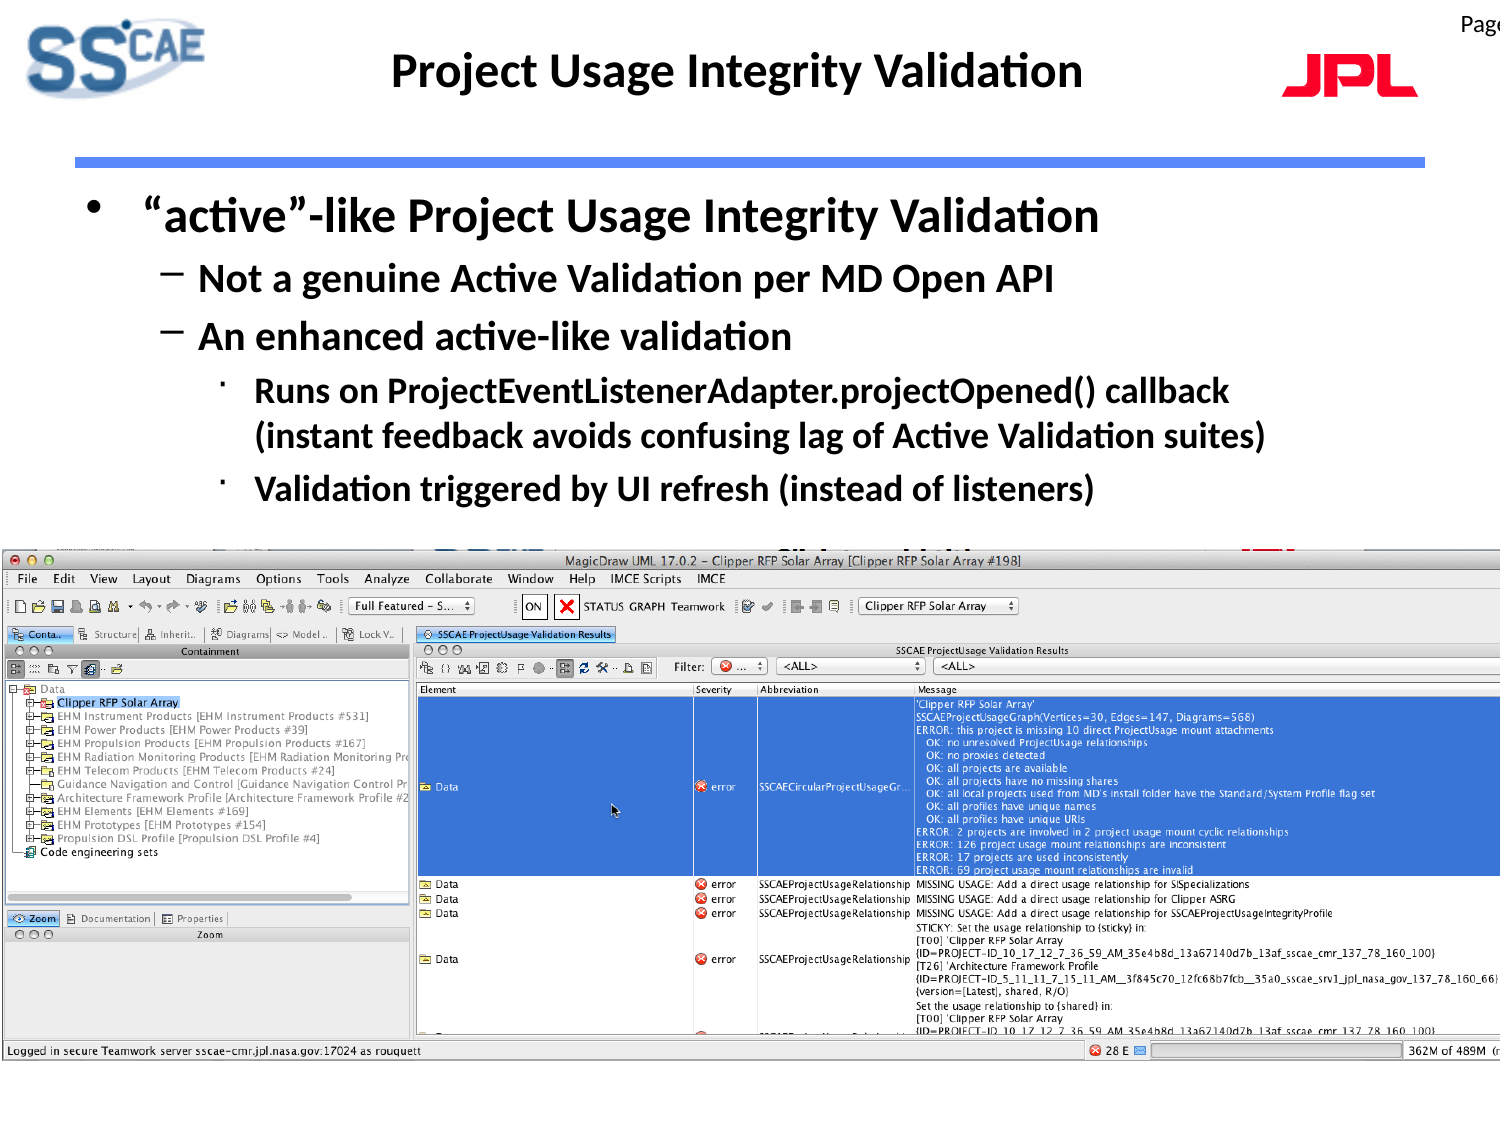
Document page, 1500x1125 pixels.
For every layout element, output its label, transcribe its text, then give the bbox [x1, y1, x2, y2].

picture [1, 549, 1500, 1061]
title Project Usage Integrity Validation [225, 37, 1250, 99]
slide_number Page 6 [1162, 0, 1500, 76]
list “active”-like Project Usage Integrity Validation Not a genuine Active Validation per MD Open API An enhanced active-like validation Runs on ProjectEventListenerAdapter.projectOpened() callback (instant feedback avoids confusing lag of Active Validation suites) Validation triggered by UI refresh (instead of listeners) [70, 174, 1417, 548]
picture [0, 0, 225, 111]
